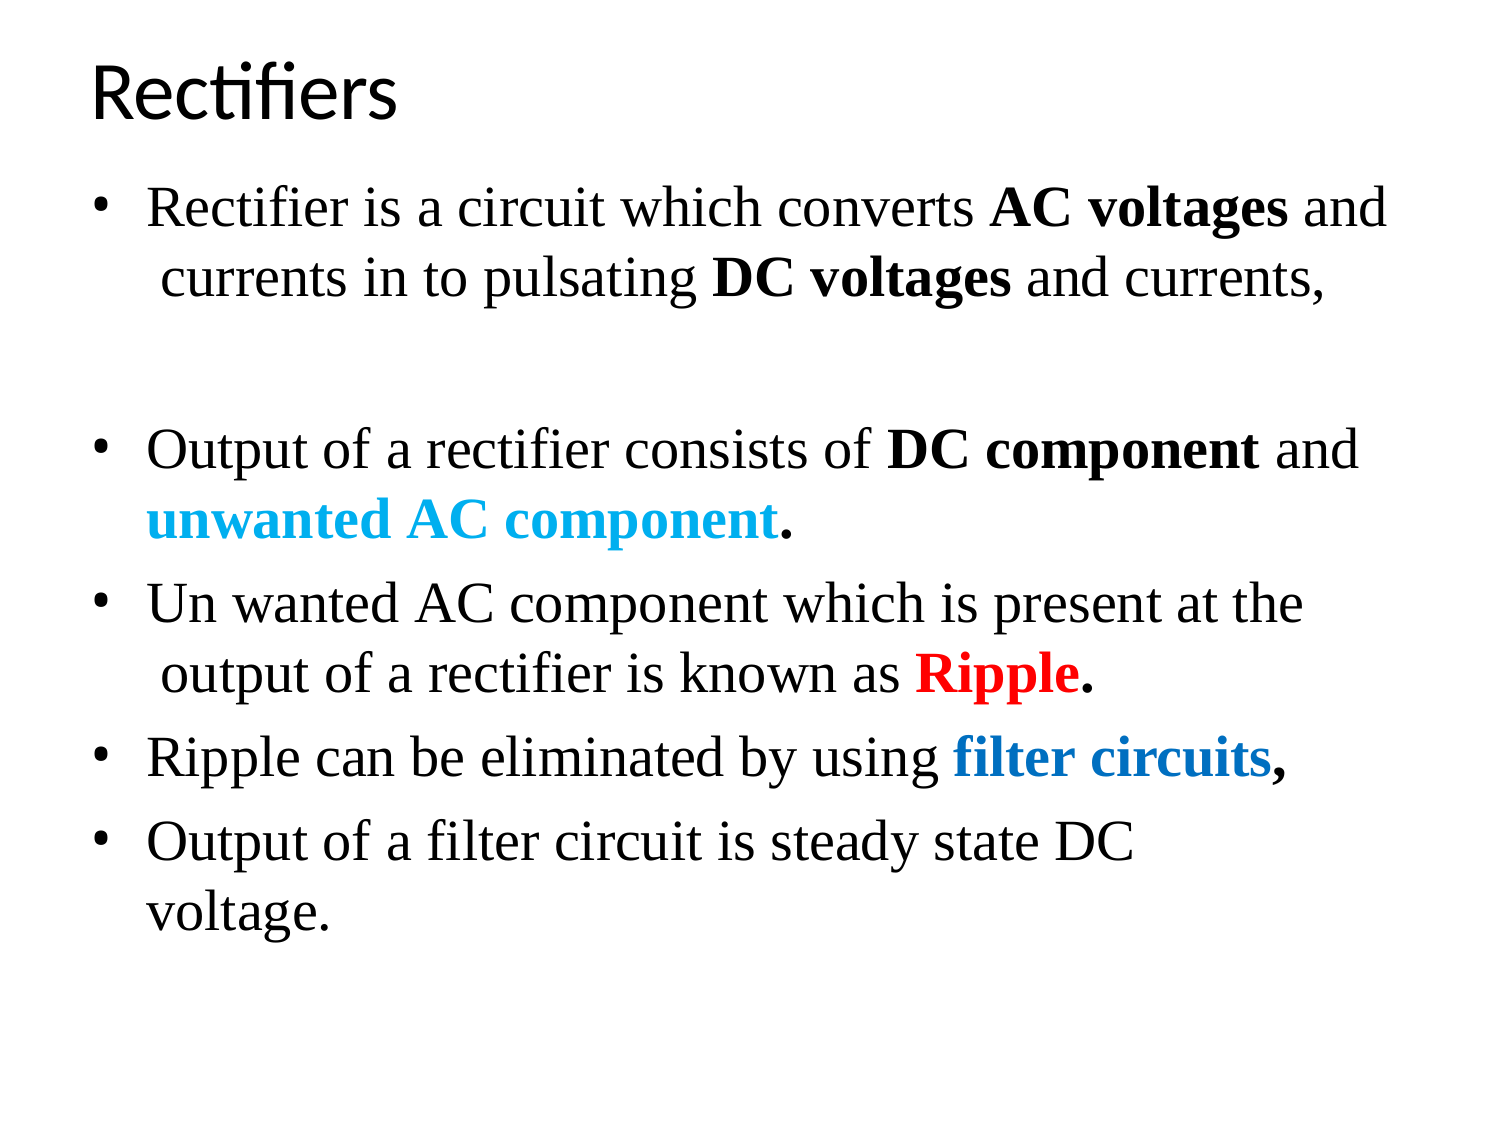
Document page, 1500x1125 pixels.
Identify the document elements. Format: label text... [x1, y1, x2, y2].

title Rectifiers [87, 33, 406, 165]
text_box Rectifier is a circuit which converts AC voltages and currents in to pulsating DC voltages and currents, Output of a rectifier consists of DC component and unwanted AC component. Un wanted AC component which is present at the output of a rectifier is known as Ripple. Ripple can be eliminated by using filter circuits, Output of a filter circuit is steady state DC voltage. [87, 165, 1392, 942]
